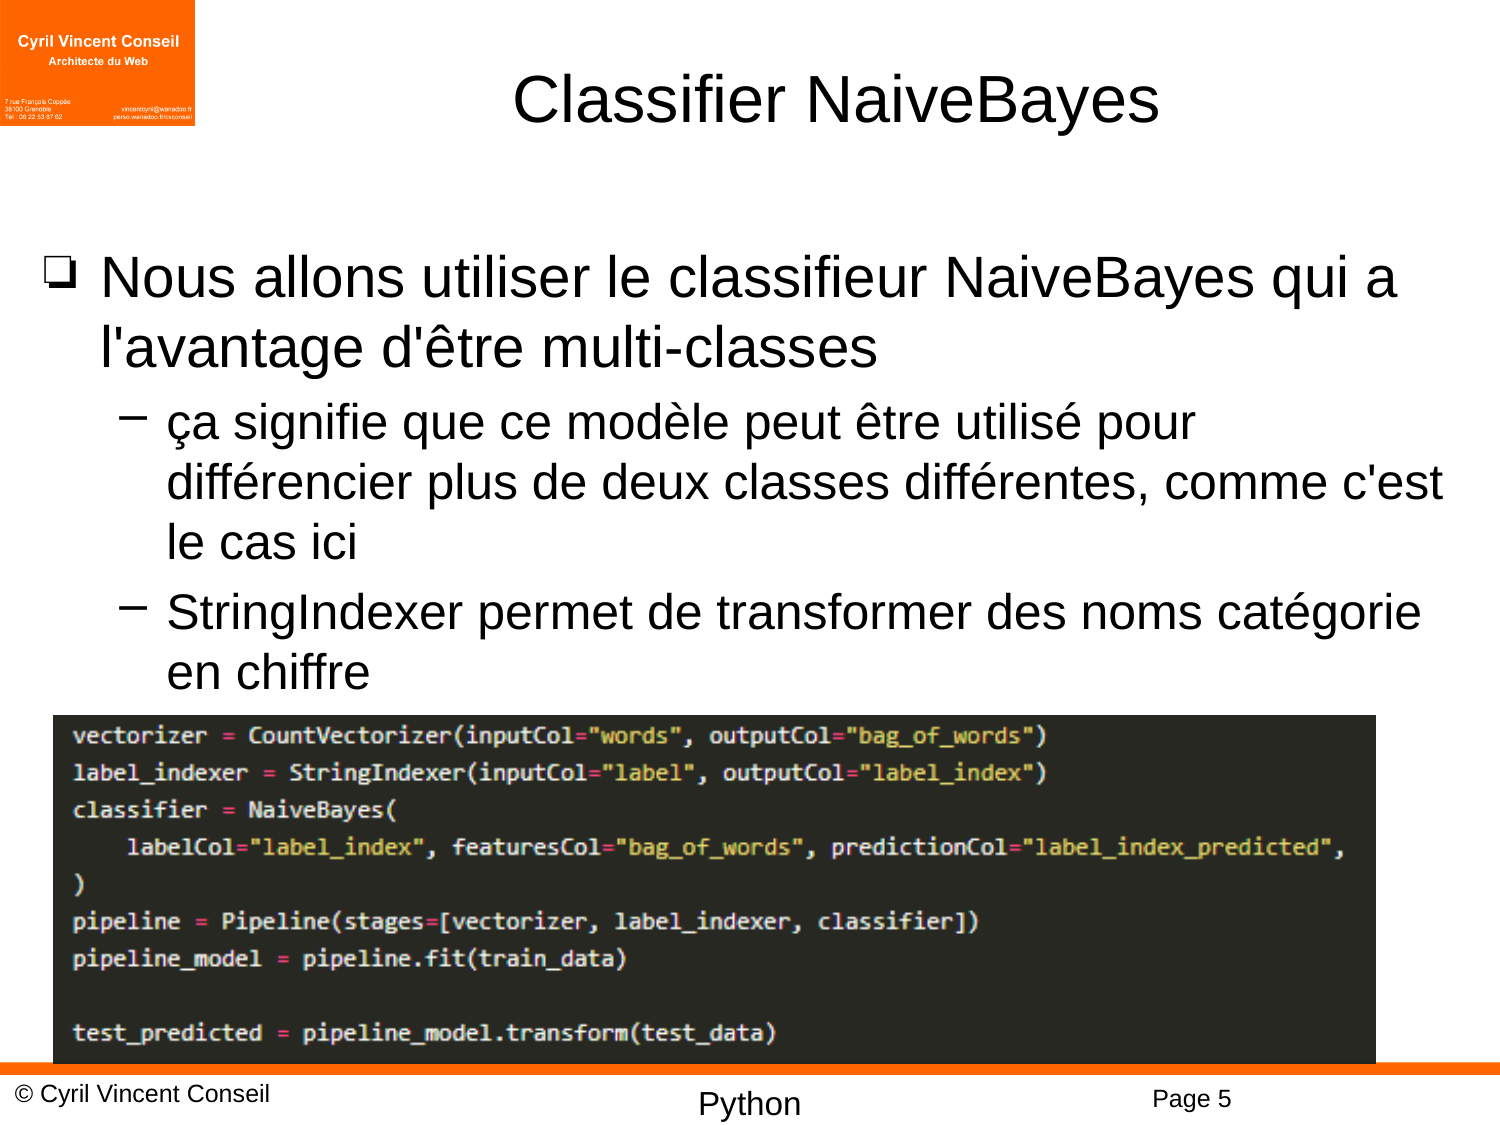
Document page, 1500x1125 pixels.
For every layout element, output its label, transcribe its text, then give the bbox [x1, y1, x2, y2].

title Classifier NaiveBayes [194, 2, 1480, 190]
picture [52, 715, 1377, 1064]
list Nous allons utiliser le classifieur NaiveBayes qui a l'avantage d'être multi-classes ça signifie que ce modèle peut être utilisé pour différencier plus de deux classes différentes, comme c'est le cas ici StringIndexer permet de transformer des noms catégorie en chiffre [29, 231, 1468, 1059]
picture [0, 0, 195, 126]
